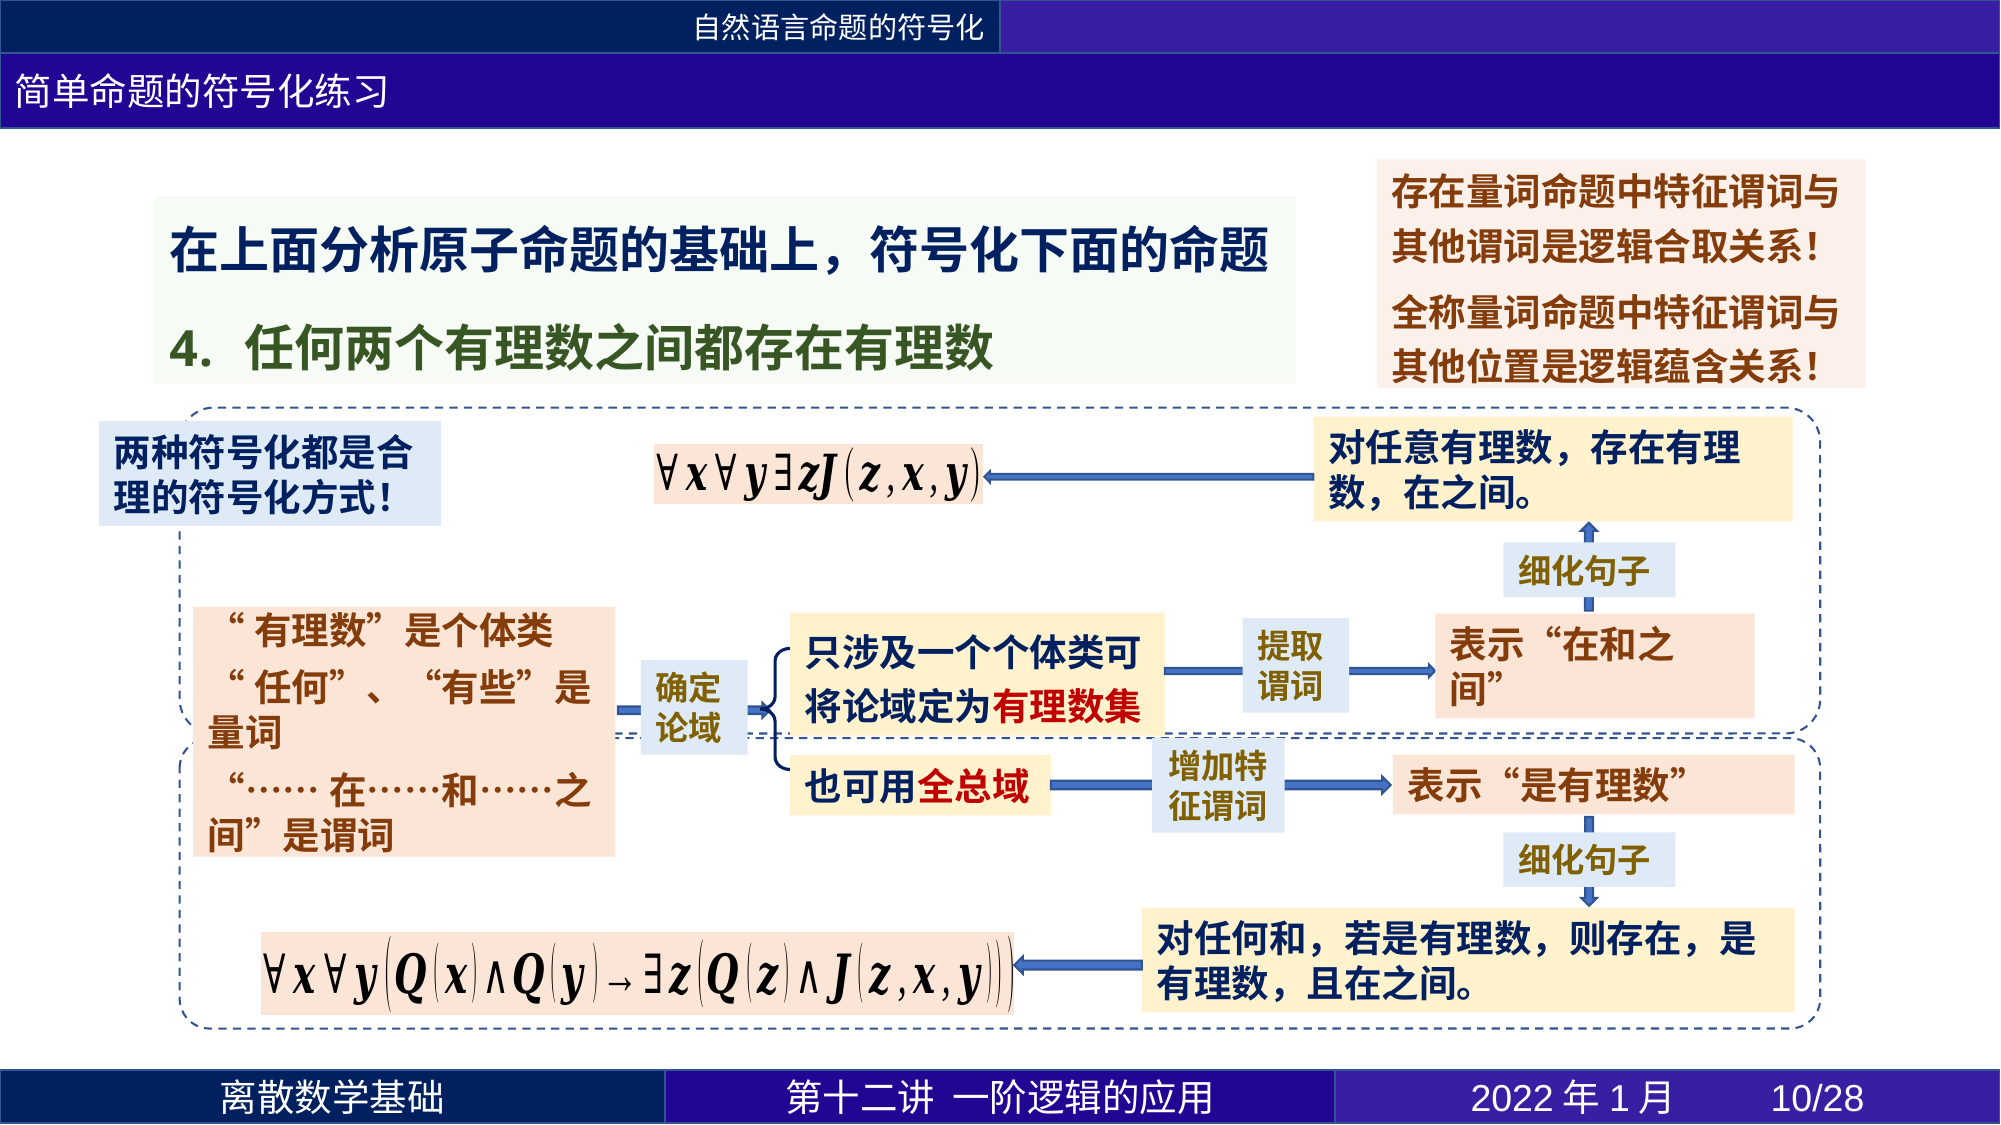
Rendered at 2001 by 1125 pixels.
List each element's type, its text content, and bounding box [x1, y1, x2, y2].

text_box 自然语言命题的符号化 [0, 0, 999, 52]
text_box 存在量词命题中特征谓词与其他谓词是逻辑合取关系！ 全称量词命题中特征谓词与其他位置是逻辑蕴含关系！ [1376, 159, 1866, 389]
text_box 离散数学基础 [0, 1069, 664, 1124]
text_box [999, 0, 2000, 52]
text_box 2022年1月 10/28 [1334, 1069, 2000, 1124]
text_box 在上面分析原子命题的基础上，符号化下面的命题 任何两个有理数之间都存在有理数 [154, 196, 1296, 384]
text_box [98, 407, 1821, 1029]
text_box 第十二讲 一阶逻辑的应用 [664, 1069, 1334, 1124]
text_box 简单命题的符号化练习 [0, 52, 2000, 129]
